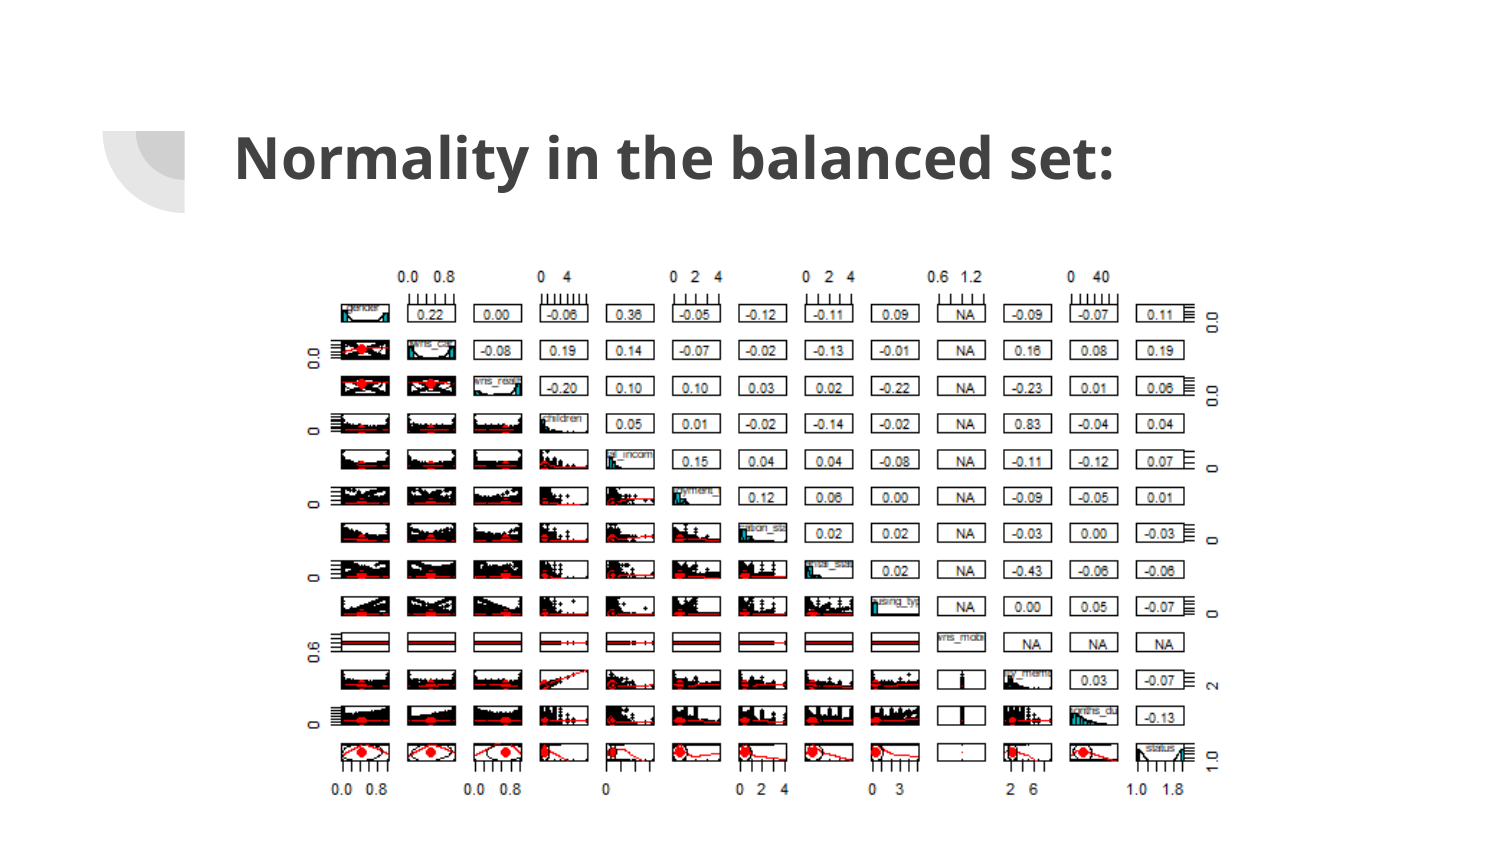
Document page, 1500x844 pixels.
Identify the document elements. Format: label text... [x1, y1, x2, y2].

picture [259, 222, 1267, 844]
title Normality in the balanced set: [218, 106, 1373, 271]
